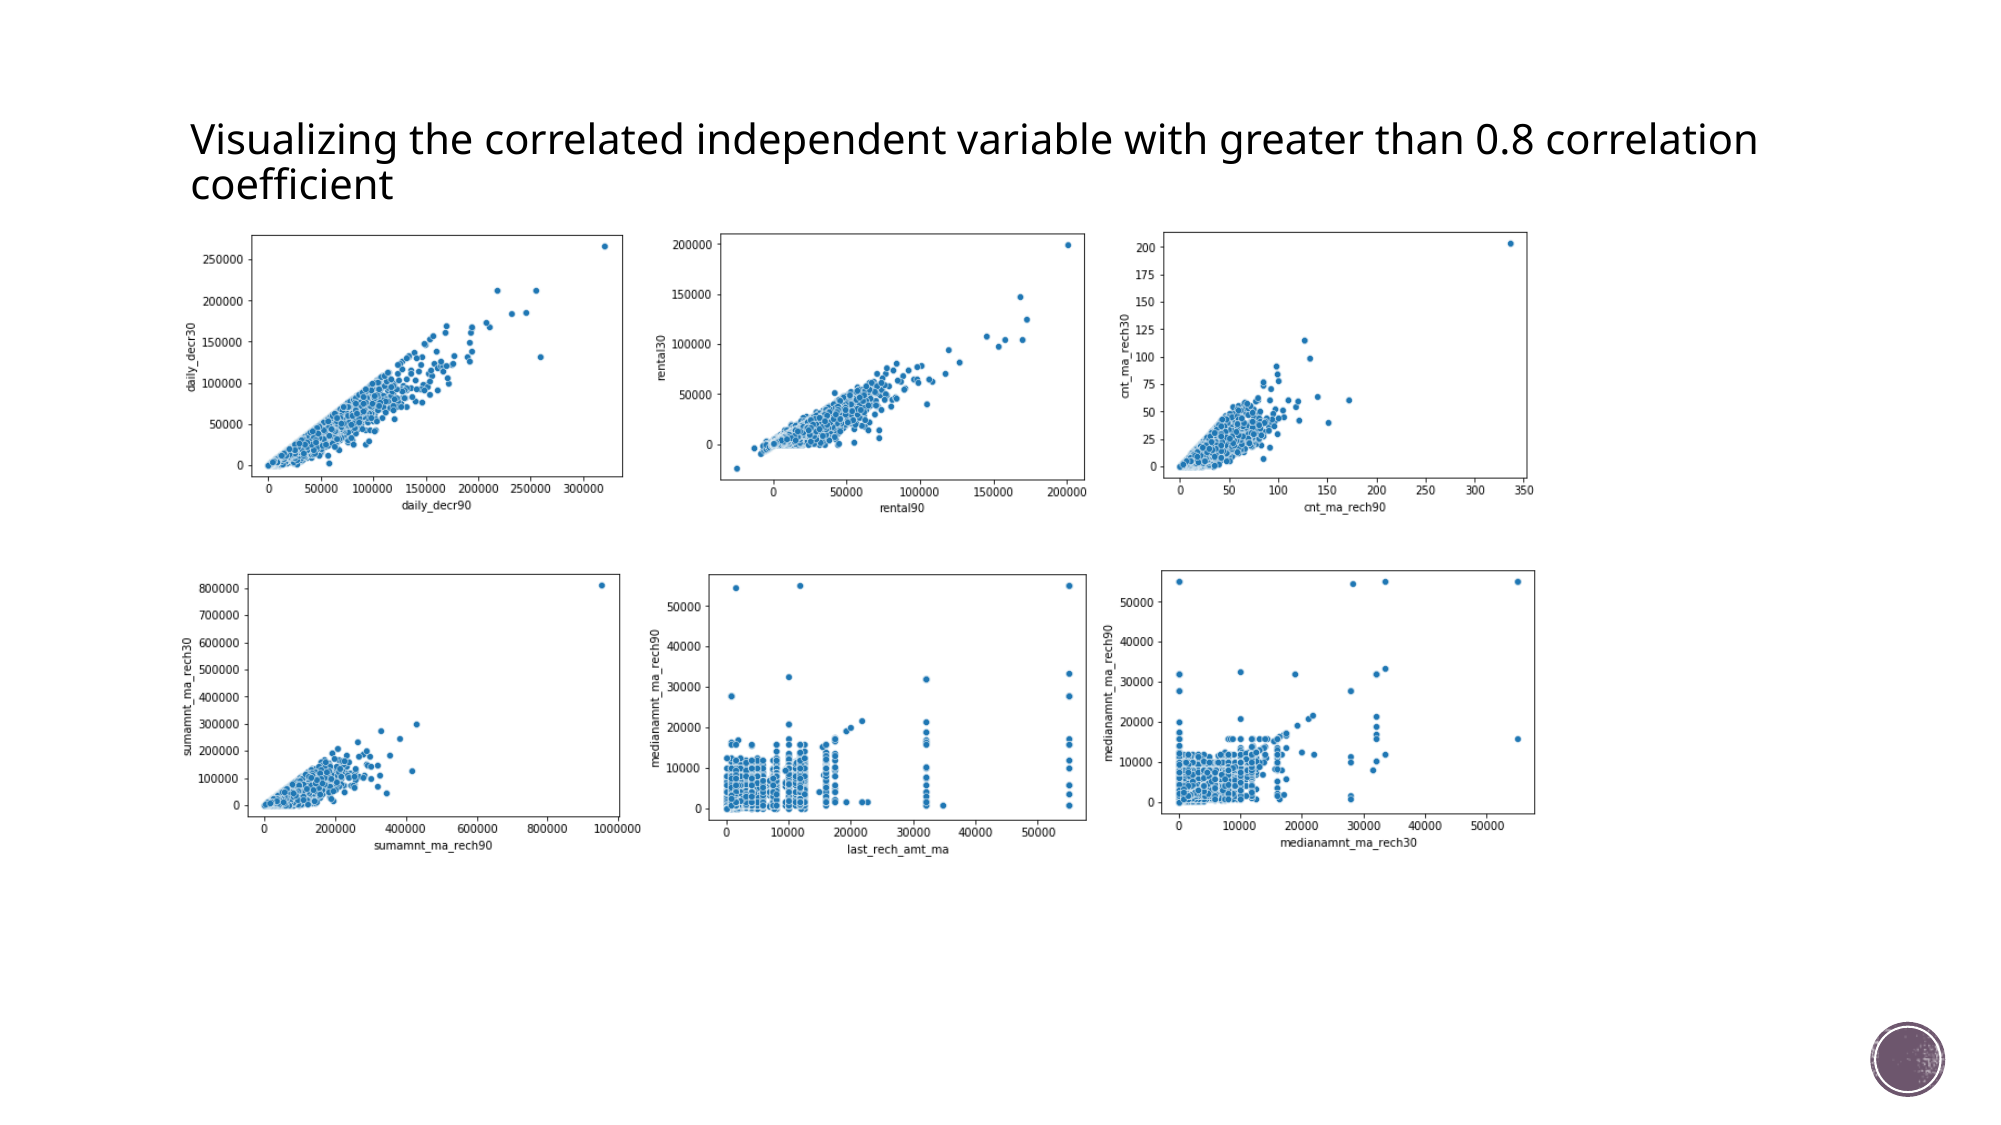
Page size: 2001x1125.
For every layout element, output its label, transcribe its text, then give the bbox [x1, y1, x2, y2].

list Visualizing the correlated independent variable with greater than 0.8 correlation coefficient [175, 110, 1826, 1013]
picture [175, 215, 1546, 525]
picture [170, 549, 1562, 866]
